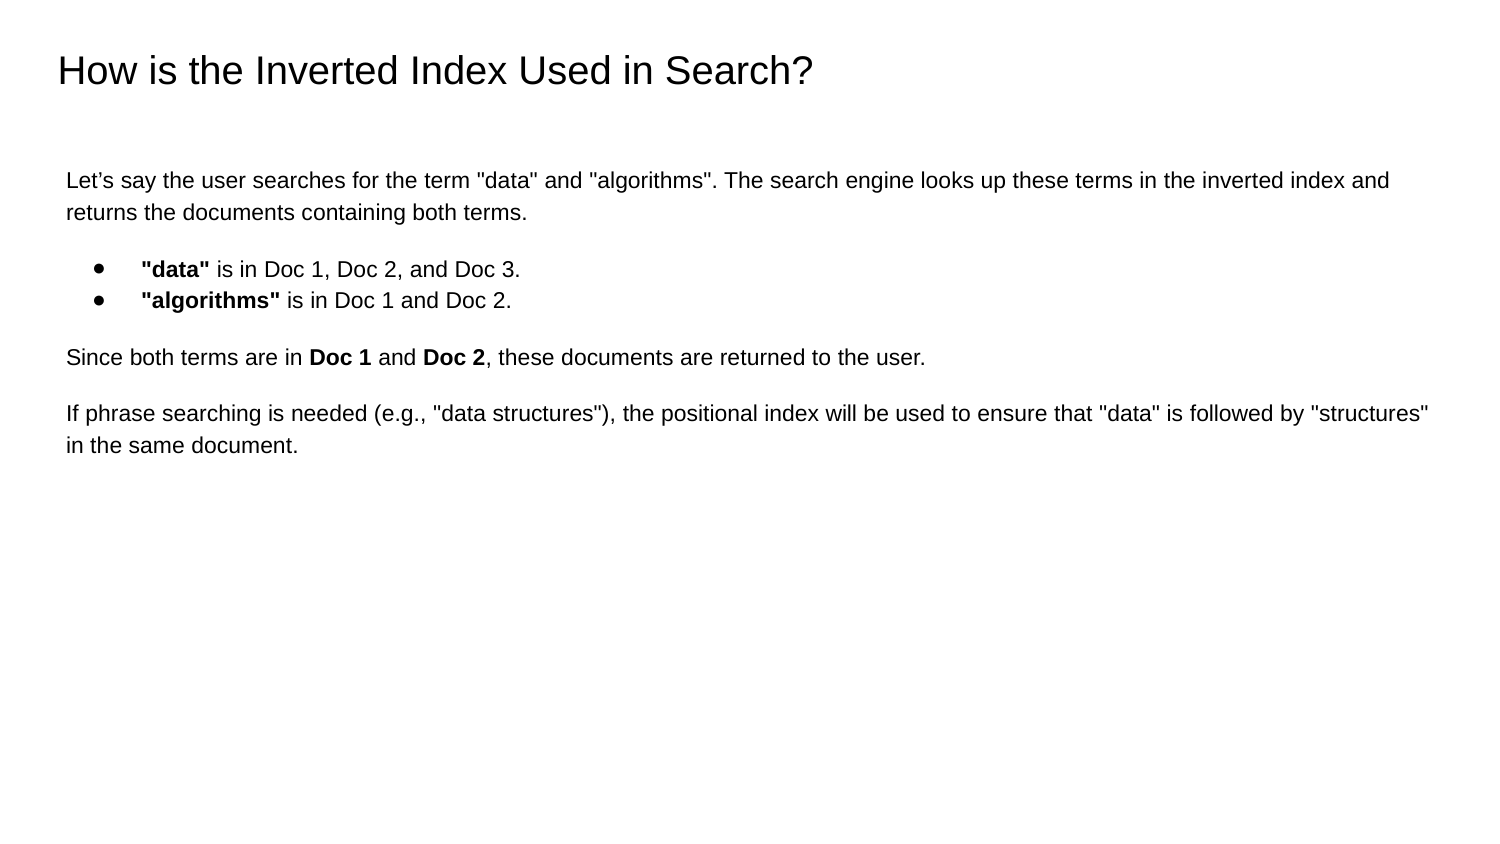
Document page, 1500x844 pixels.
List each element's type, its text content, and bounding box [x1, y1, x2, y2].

title How is the Inverted Index Used in Search? [42, 30, 1441, 124]
list Let’s say the user searches for the term "data" and "algorithms". The search engine looks up these terms in the inverted index and returns the documents containing both terms. "data" is in Doc 1, Doc 2, and Doc 3. "algorithms" is in Doc 1 and Doc 2. Since both terms are in Doc 1 and Doc 2, these documents are returned to the user. If phrase searching is needed (e.g., "data structures"), the positional index will be used to ensure that "data" is followed by "structures" in the same document. [51, 146, 1449, 825]
